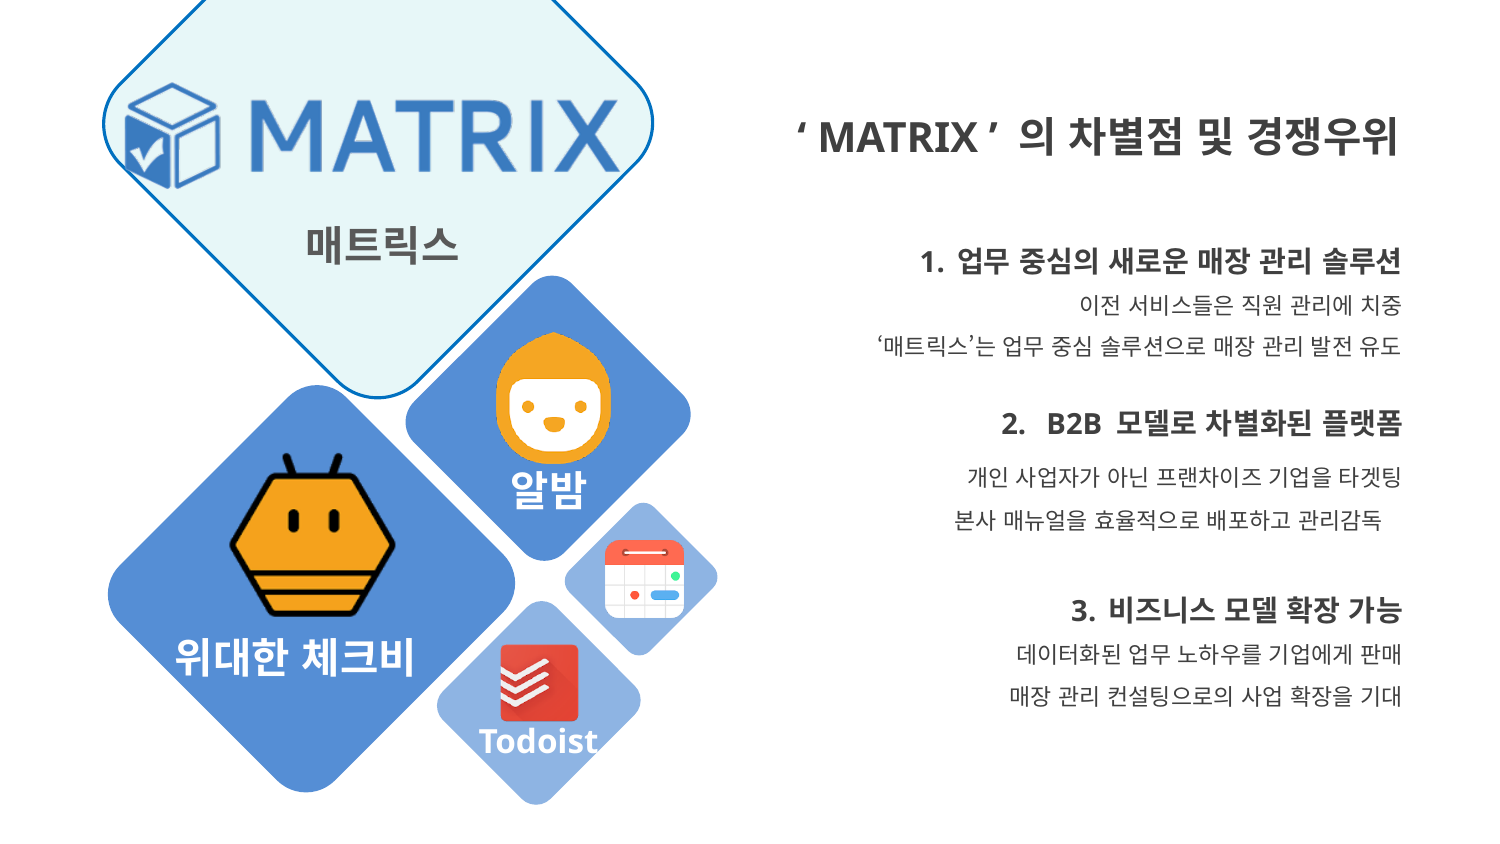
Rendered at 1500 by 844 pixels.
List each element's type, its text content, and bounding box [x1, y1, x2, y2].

text_box 업무 중심의 새로운 매장 관리 솔루션 이전 서비스들은 직원 관리에 치중 ‘매트릭스’는 업무 중심 솔루션으로 매장 관리 발전 유도 B2B 모델로 차별화된 플랫폼 개인 사업자가 아닌 프랜차이즈 기업을 타겟팅 본사 매뉴얼을 효율적으로 배포하고 관리감독 비즈니스 모델 확장 가능 데이터화된 업무 노하우를 기업에게 판매 매장 관리 컨설팅으로의 사업 확장을 기대 [620, 217, 1419, 717]
text_box [157, 201, 598, 274]
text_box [159, 327, 735, 798]
text_box 매트릭스 [230, 212, 535, 278]
text_box [103, 92, 113, 156]
text_box [234, 278, 521, 325]
text_box [130, 0, 653, 170]
picture [118, 75, 626, 194]
text_box ‘ MATRIX ’ 의 차별점 및 경쟁우위 [673, 103, 1416, 169]
